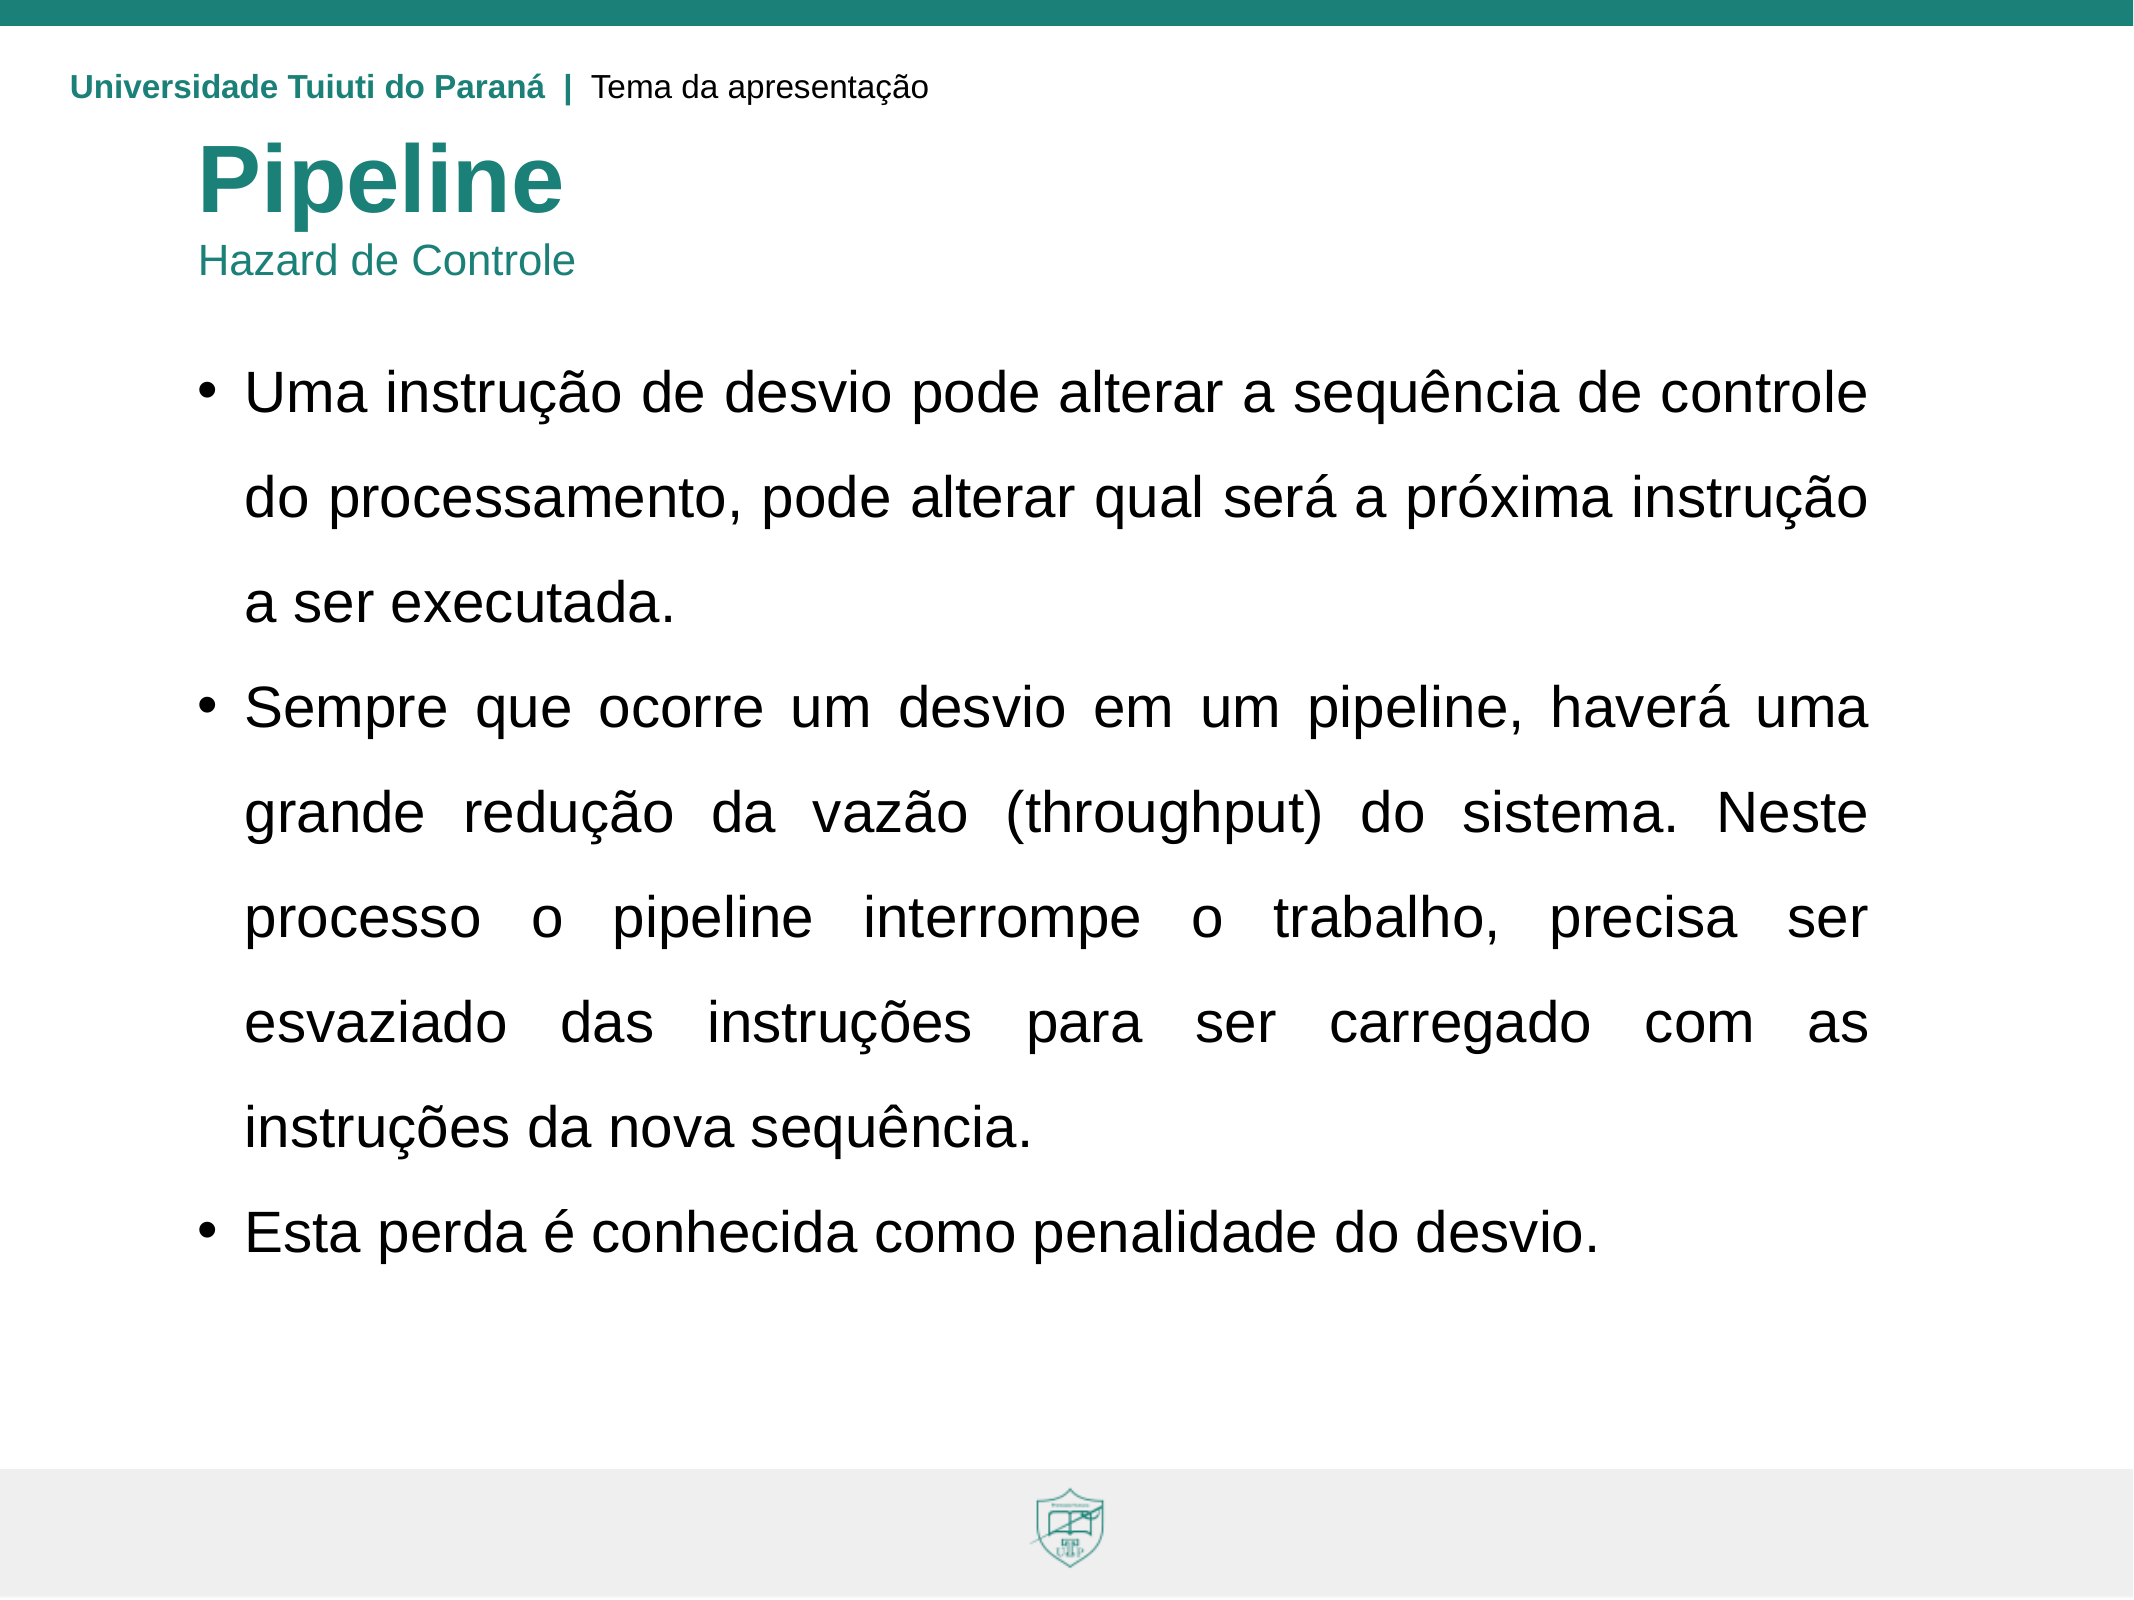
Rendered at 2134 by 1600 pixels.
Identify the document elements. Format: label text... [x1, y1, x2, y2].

text_box Pipeline Hazard de Controle Uma instrução de desvio pode alterar a sequência de controle do processamento, pode alterar qual será a próxima instrução a ser executada. Sempre que ocorre um desvio em um pipeline, haverá uma grande redução da vazão (throughput) do sistema. Neste processo o pipeline interrompe o trabalho, precisa ser esvaziado das instruções para ser carregado com as instruções da nova sequência. Esta perda é conhecida como penalidade do desvio. [191, 110, 1878, 1271]
text_box Universidade Tuiuti do Paraná | Tema da apresentação [63, 59, 936, 112]
picture [0, 0, 2134, 26]
picture [0, 1469, 2134, 1598]
